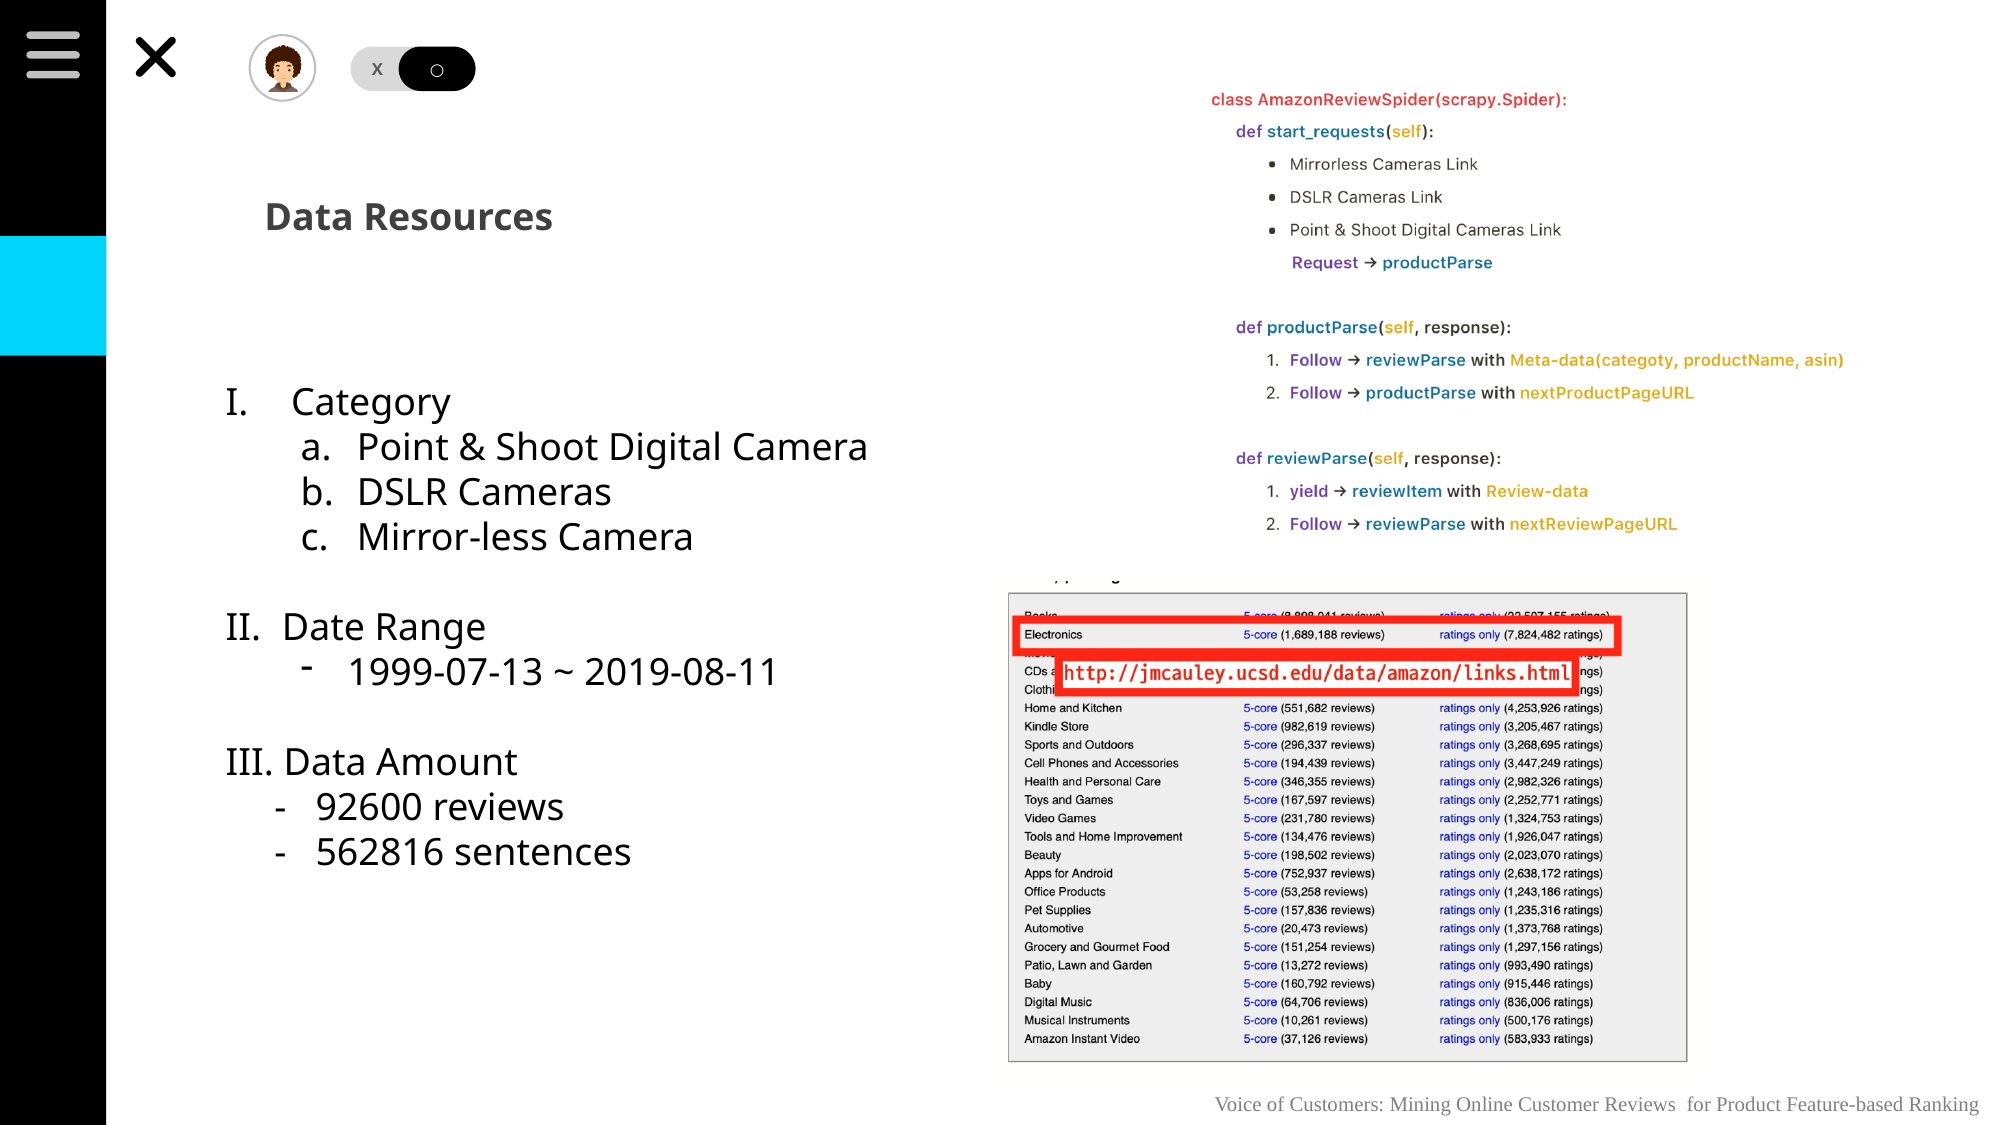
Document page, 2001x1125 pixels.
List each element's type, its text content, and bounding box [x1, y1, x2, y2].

text_box [0, 0, 107, 235]
picture [996, 54, 1900, 1078]
text_box ○ [397, 45, 477, 93]
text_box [249, 35, 316, 101]
text_box [0, 235, 107, 357]
text_box Data Resources [249, 162, 741, 246]
text_box X [349, 45, 420, 93]
text_box Voice of Customers: Mining Online Customer Reviews for Product Feature-based Ranking [1199, 1070, 2000, 1123]
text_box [129, 30, 183, 84]
text_box [0, 357, 107, 1125]
text_box [25, 30, 81, 40]
text_box [25, 69, 81, 80]
text_box Category Point & Shoot Digital Camera DSLR Cameras Mirror-less Camera Date Range 1999-07-13 ~ 2019-08-11 III. Data Amount - 92600 reviews - 562816 sentences [210, 370, 997, 881]
text_box [25, 50, 81, 60]
